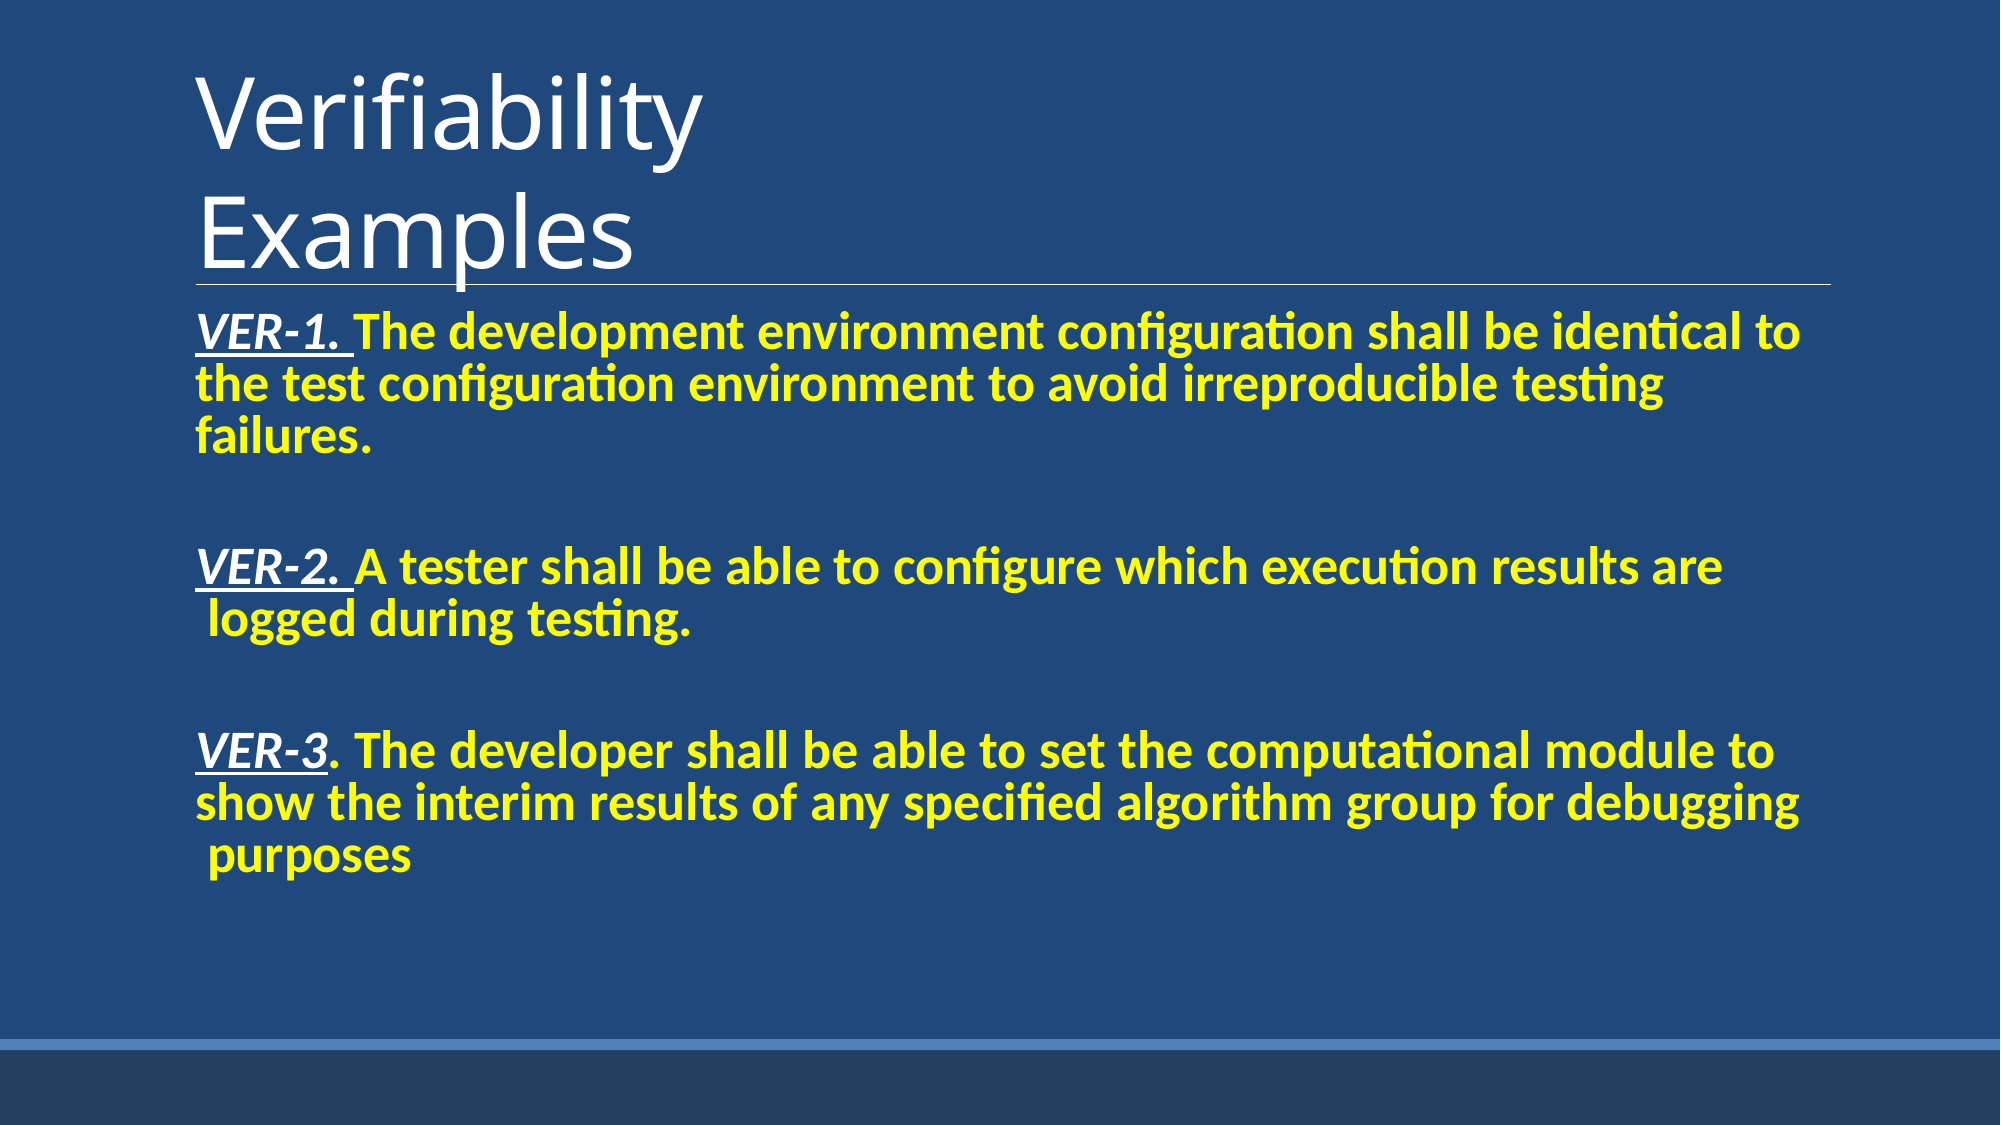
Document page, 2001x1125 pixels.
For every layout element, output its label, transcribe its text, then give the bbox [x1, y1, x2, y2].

title Verifiability Examples [192, 47, 1028, 290]
text_box VER-1. The development environment configuration shall be identical to the test configuration environment to avoid irreproducible testing failures. VER-2. A tester shall be able to configure which execution results are logged during testing. VER-3. The developer shall be able to set the computational module to show the interim results of any specified algorithm group for debugging purposes [192, 292, 1817, 884]
